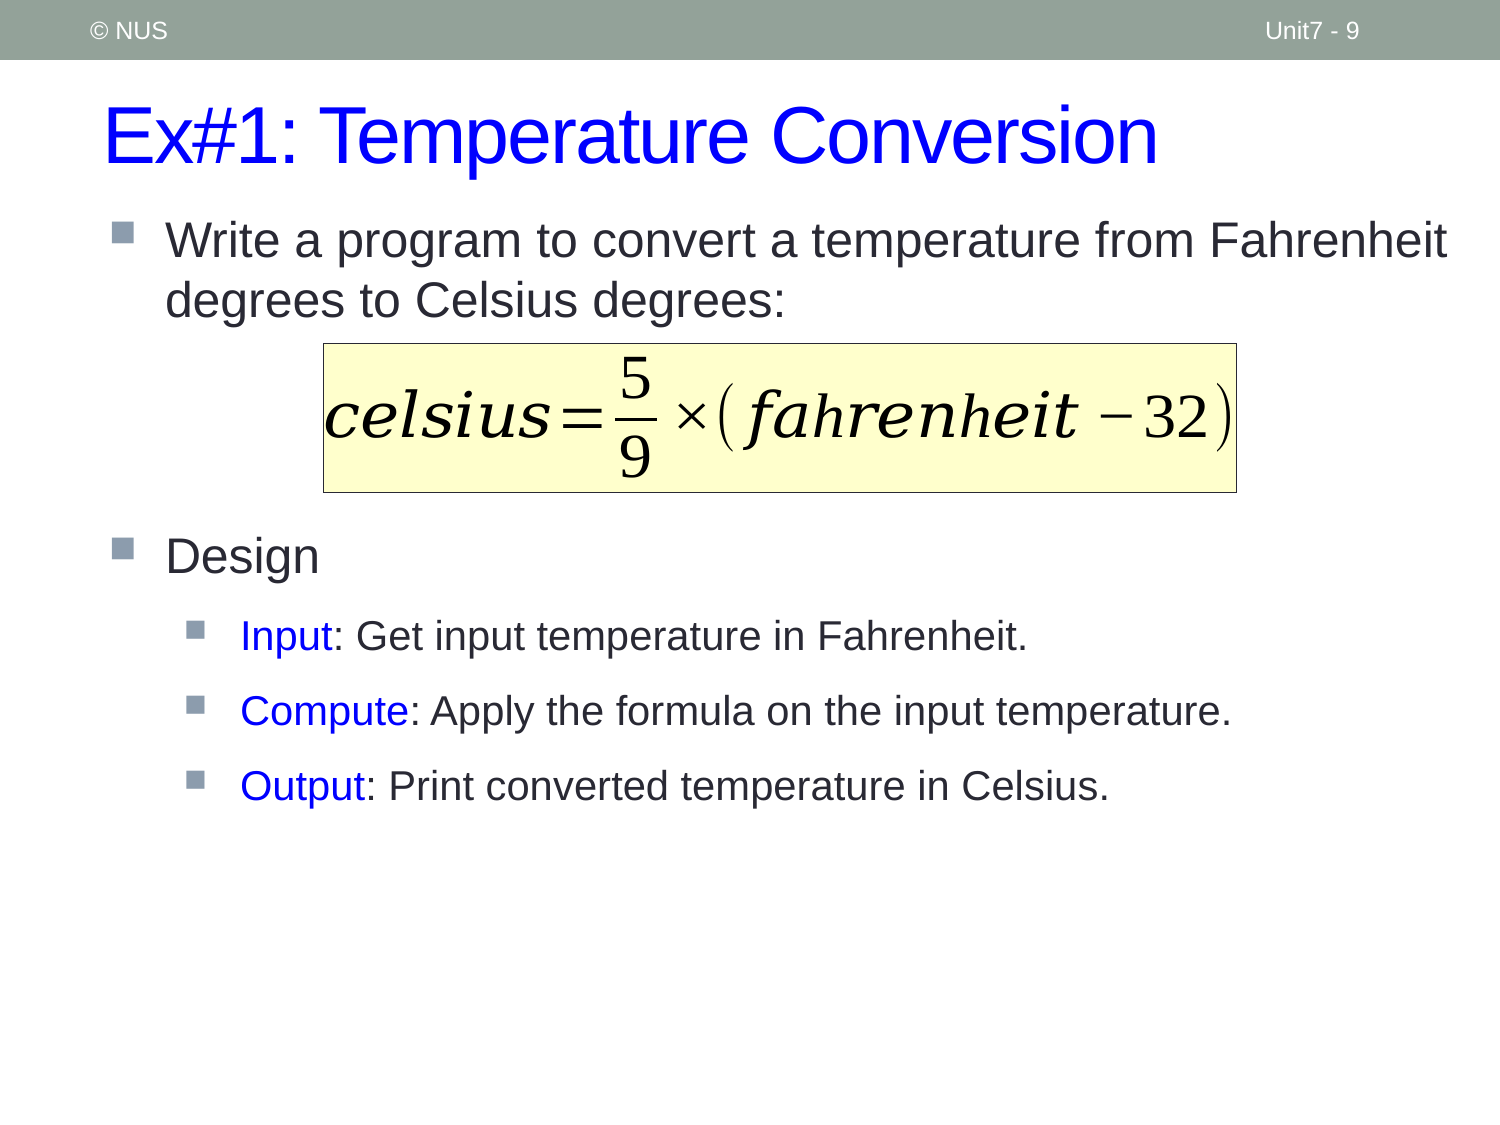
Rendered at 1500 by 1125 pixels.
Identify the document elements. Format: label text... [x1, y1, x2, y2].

slide_number © NUS [75, 3, 550, 57]
title Ex#1: Temperature Conversion [87, 75, 1466, 188]
text_box Design Input: Get input temperature in Fahrenheit. Compute: Apply the formula on the input temperature. Output: Print converted temperature in Celsius. [94, 516, 1466, 1019]
slide_number Unit7 - 9 [1250, 3, 1425, 57]
text_box Write a program to convert a temperature from Fahrenheit degrees to Celsius degrees: [94, 200, 1466, 418]
